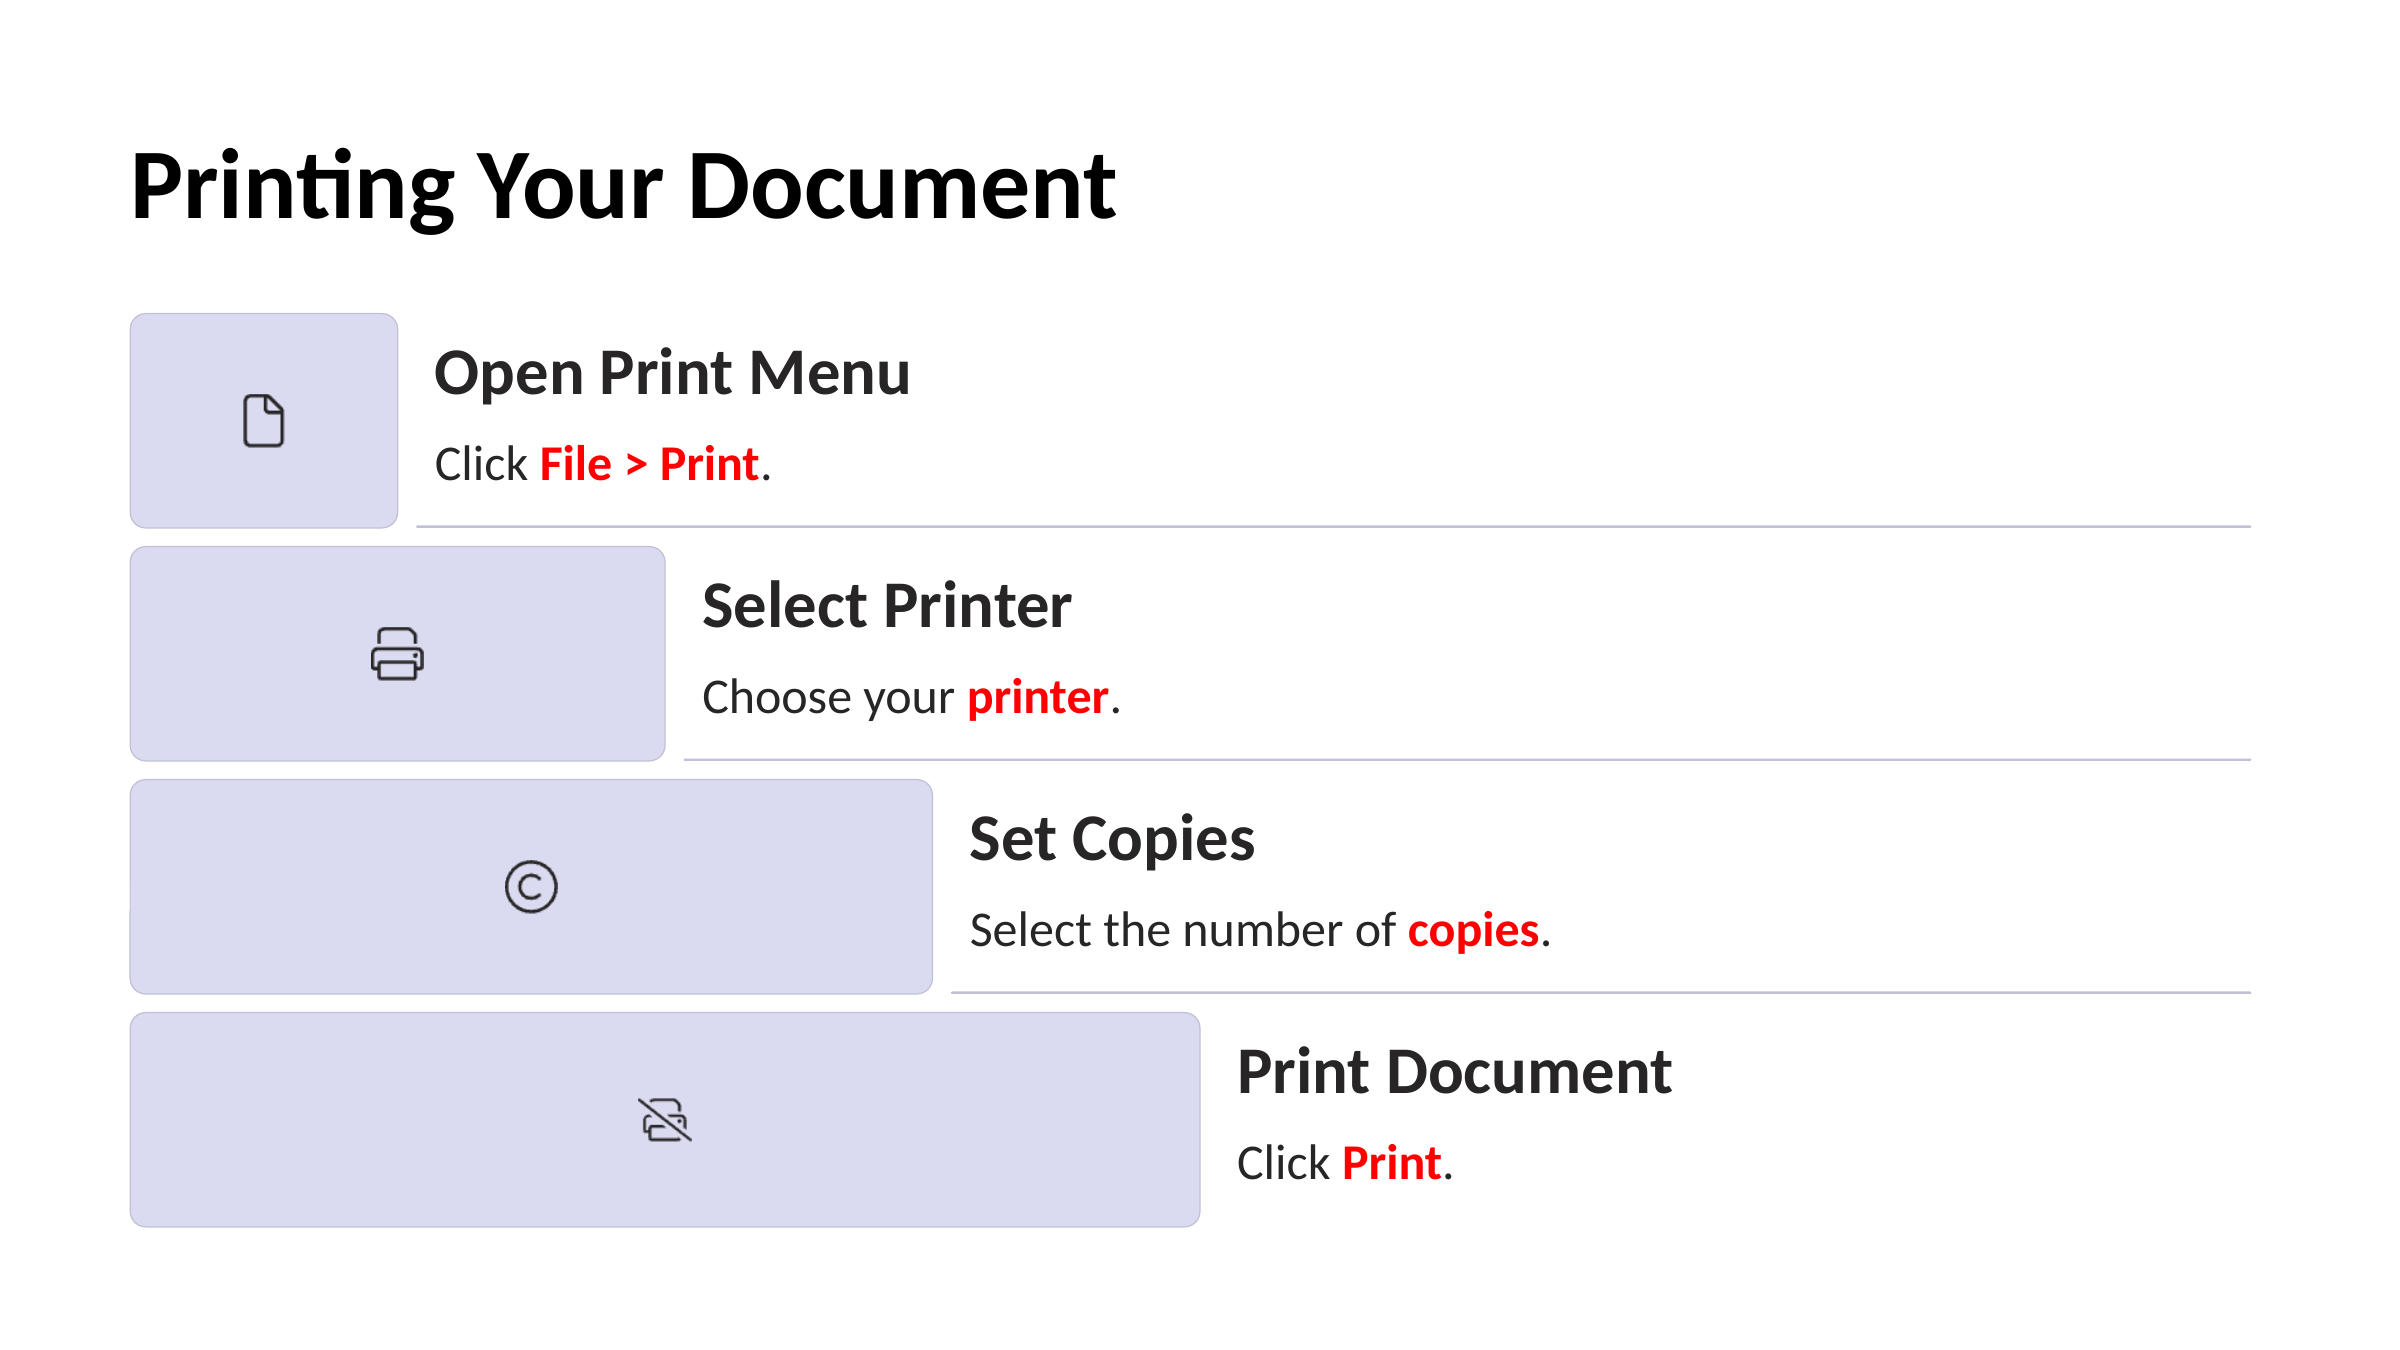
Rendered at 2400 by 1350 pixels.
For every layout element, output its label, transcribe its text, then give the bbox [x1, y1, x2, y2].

text_box Choose your printer. [702, 664, 1070, 724]
text_box [130, 1012, 1201, 1227]
text_box [130, 779, 933, 994]
picture [371, 621, 424, 687]
text_box Set Copies [969, 816, 1435, 875]
picture [638, 1087, 692, 1153]
text_box Select the number of copies. [969, 897, 1480, 957]
text_box [130, 313, 398, 528]
text_box Print Document [1237, 1049, 1591, 1108]
text_box Open Print Menu [434, 350, 816, 409]
picture [505, 854, 558, 920]
text_box Select Printer [702, 583, 1070, 642]
text_box Click Print. [1237, 1130, 1591, 1190]
text_box [130, 546, 666, 761]
text_box Click File > Print. [434, 431, 816, 491]
text_box Printing Your Document [130, 122, 1212, 240]
picture [237, 388, 291, 454]
